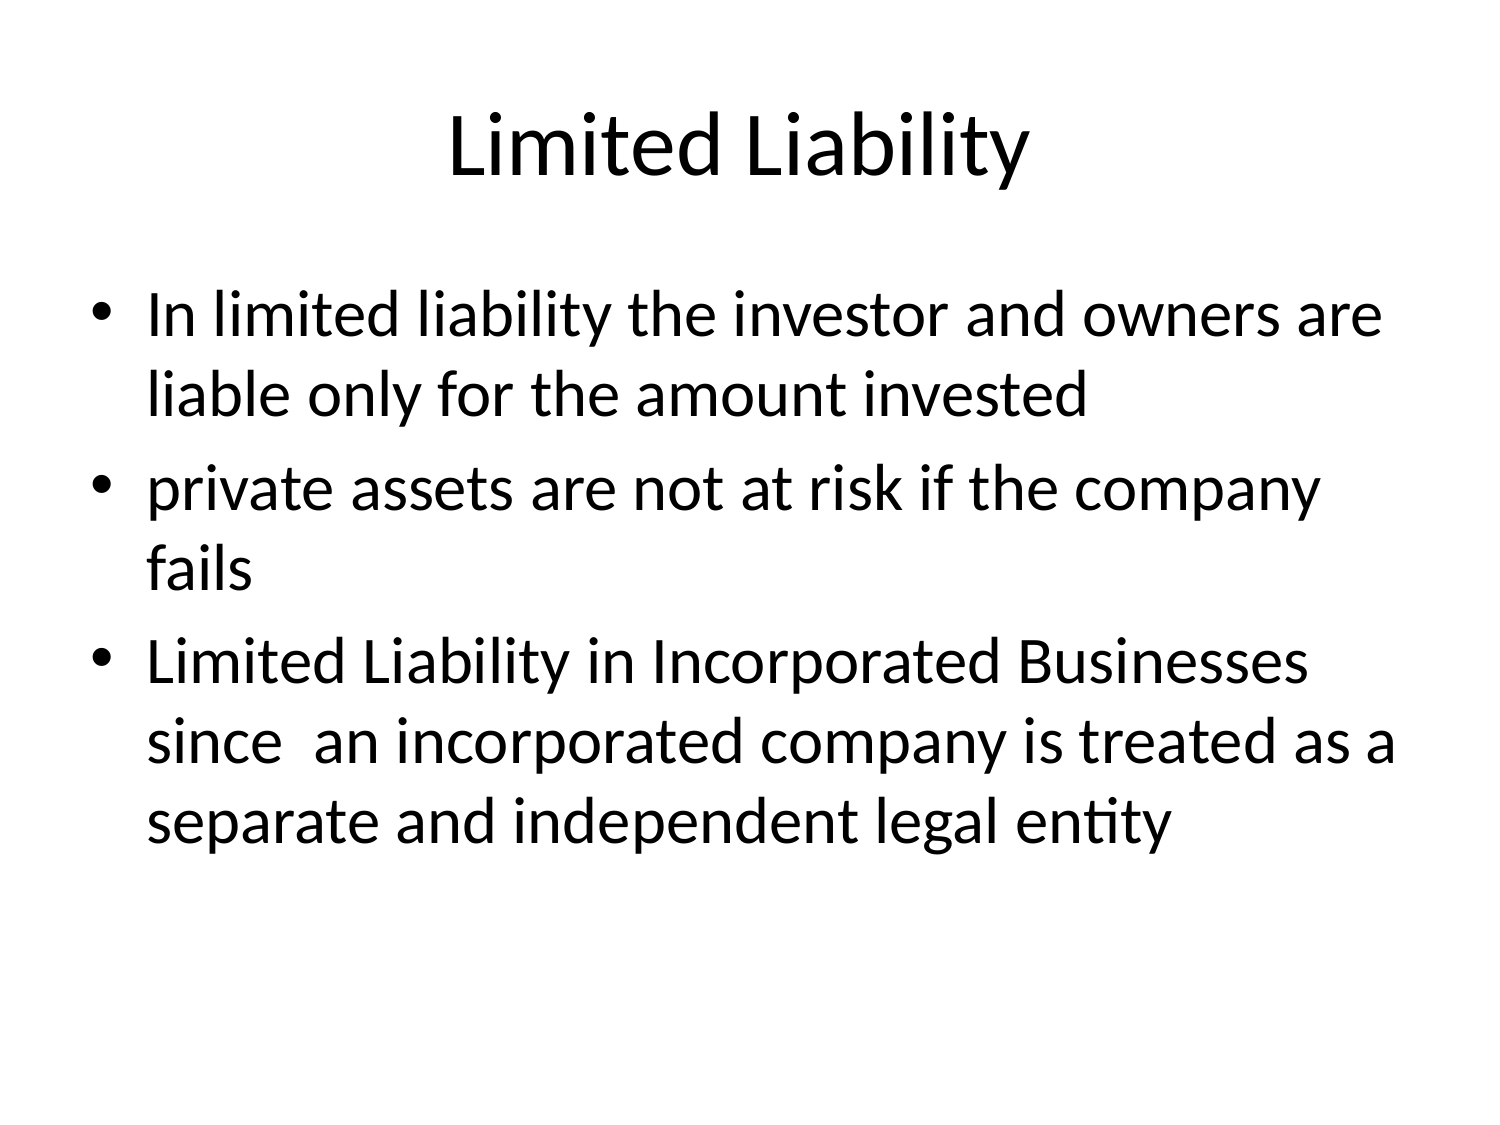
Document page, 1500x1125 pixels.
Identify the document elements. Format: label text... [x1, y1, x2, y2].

list In limited liability the investor and owners are liable only for the amount invested private assets are not at risk if the company fails Limited Liability in Incorporated Businesses since an incorporated company is treated as a separate and independent legal entity [75, 262, 1425, 1005]
title Limited Liability [75, 45, 1425, 233]
